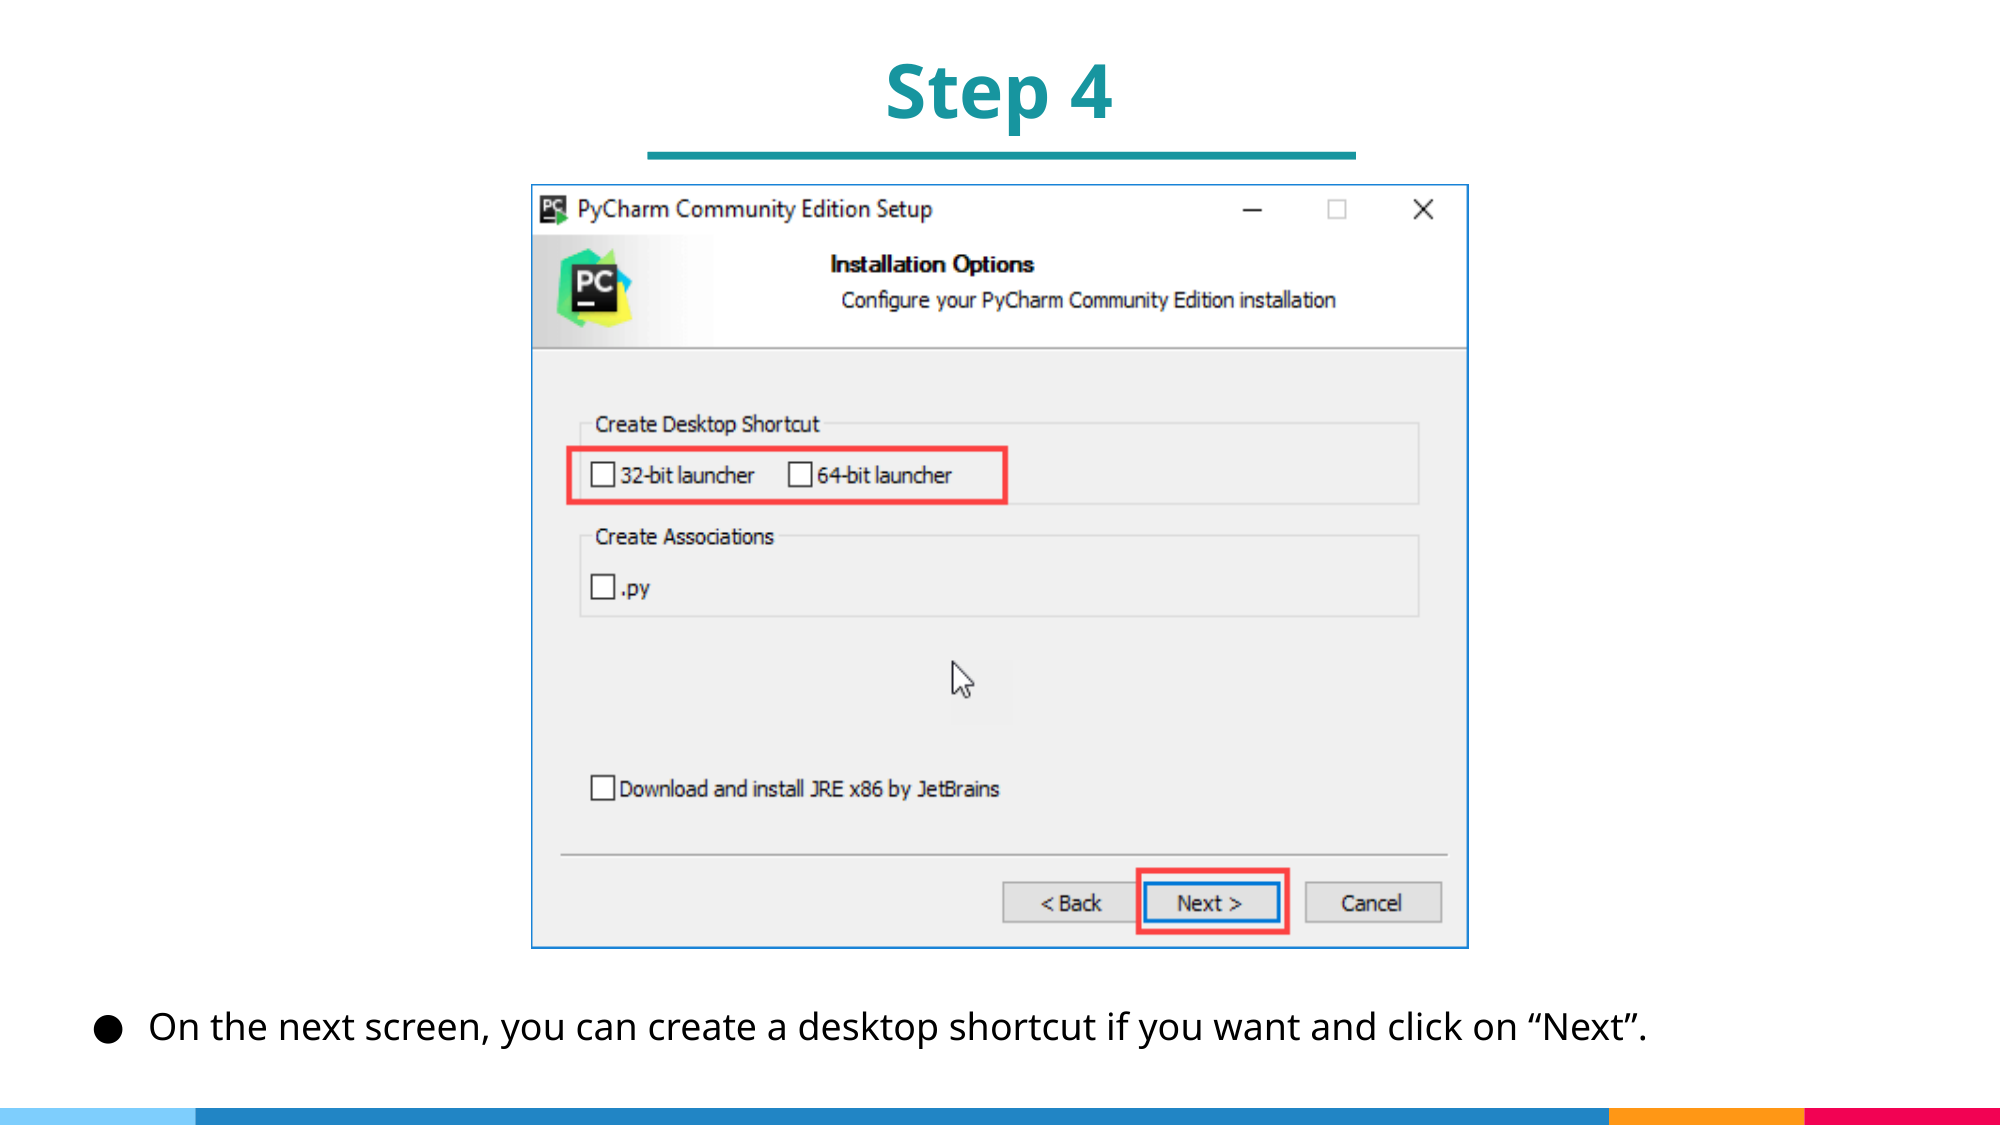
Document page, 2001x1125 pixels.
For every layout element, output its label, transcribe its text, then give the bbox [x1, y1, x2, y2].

text_box On the next screen, you can create a desktop shortcut if you want and click on “Next”. [58, 972, 1946, 1067]
picture [530, 184, 1469, 950]
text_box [62, 39, 1937, 160]
